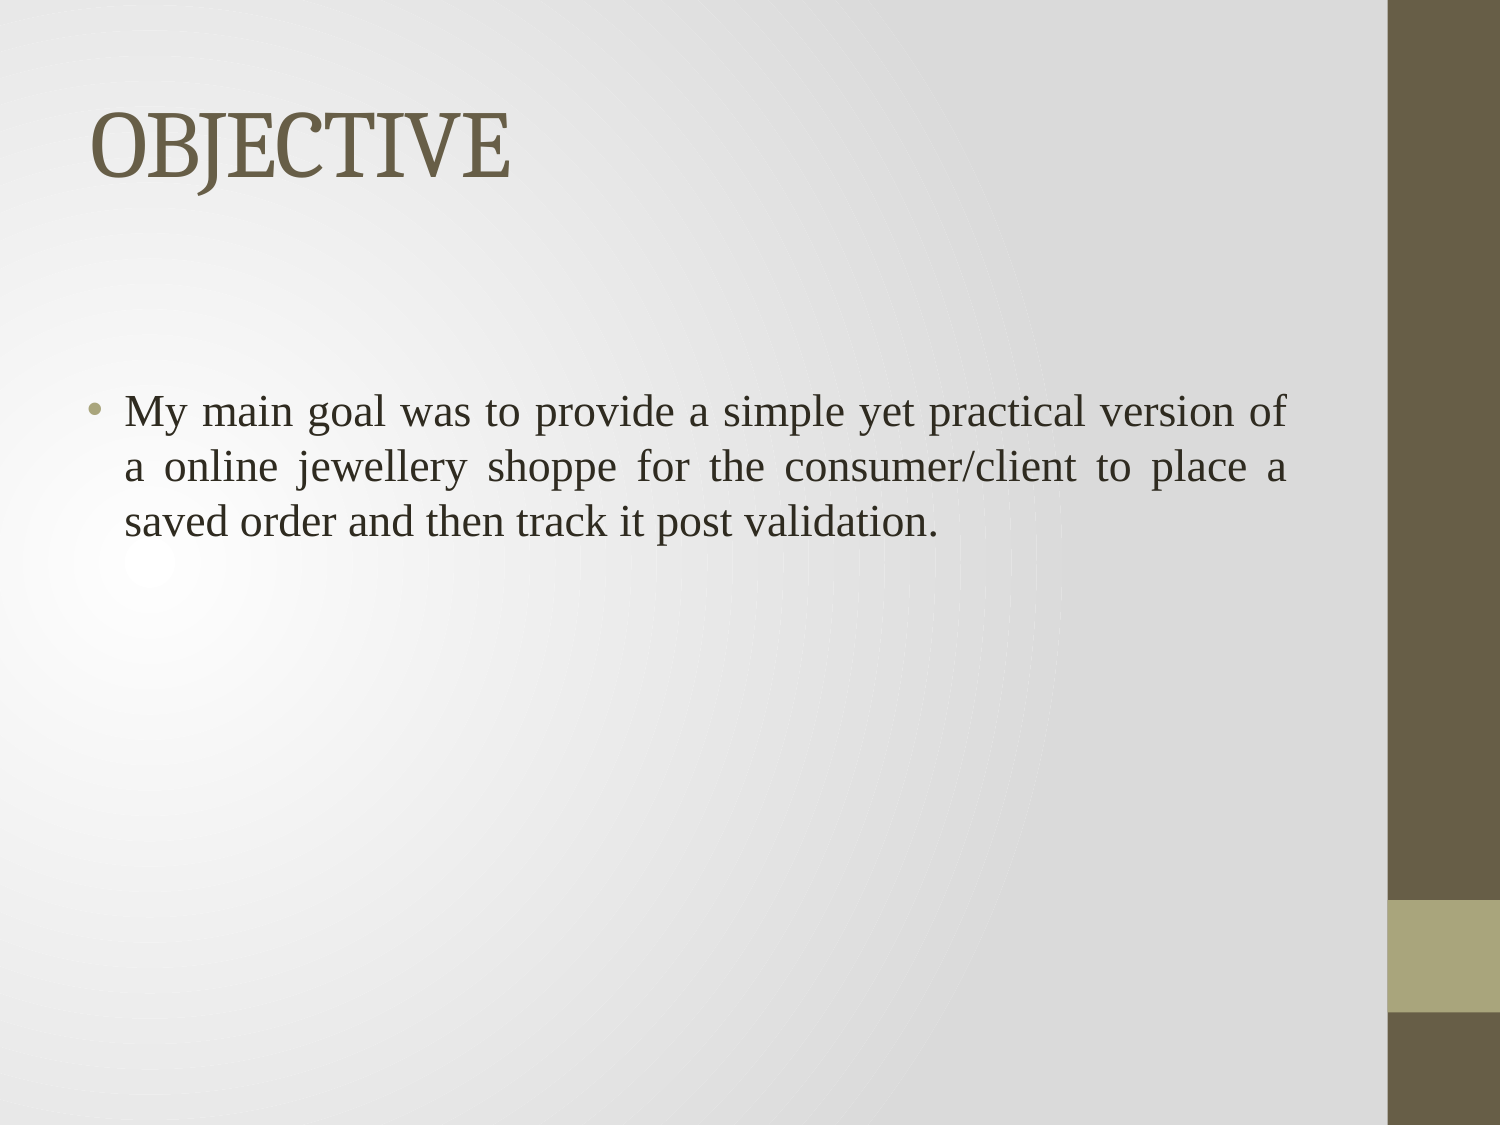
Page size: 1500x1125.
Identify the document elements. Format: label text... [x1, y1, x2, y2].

list My main goal was to provide a simple yet practical version of a online jewellery shoppe for the consumer/client to place a saved order and then track it post validation. [53, 373, 1304, 1125]
title OBJECTIVE [75, 45, 1325, 233]
